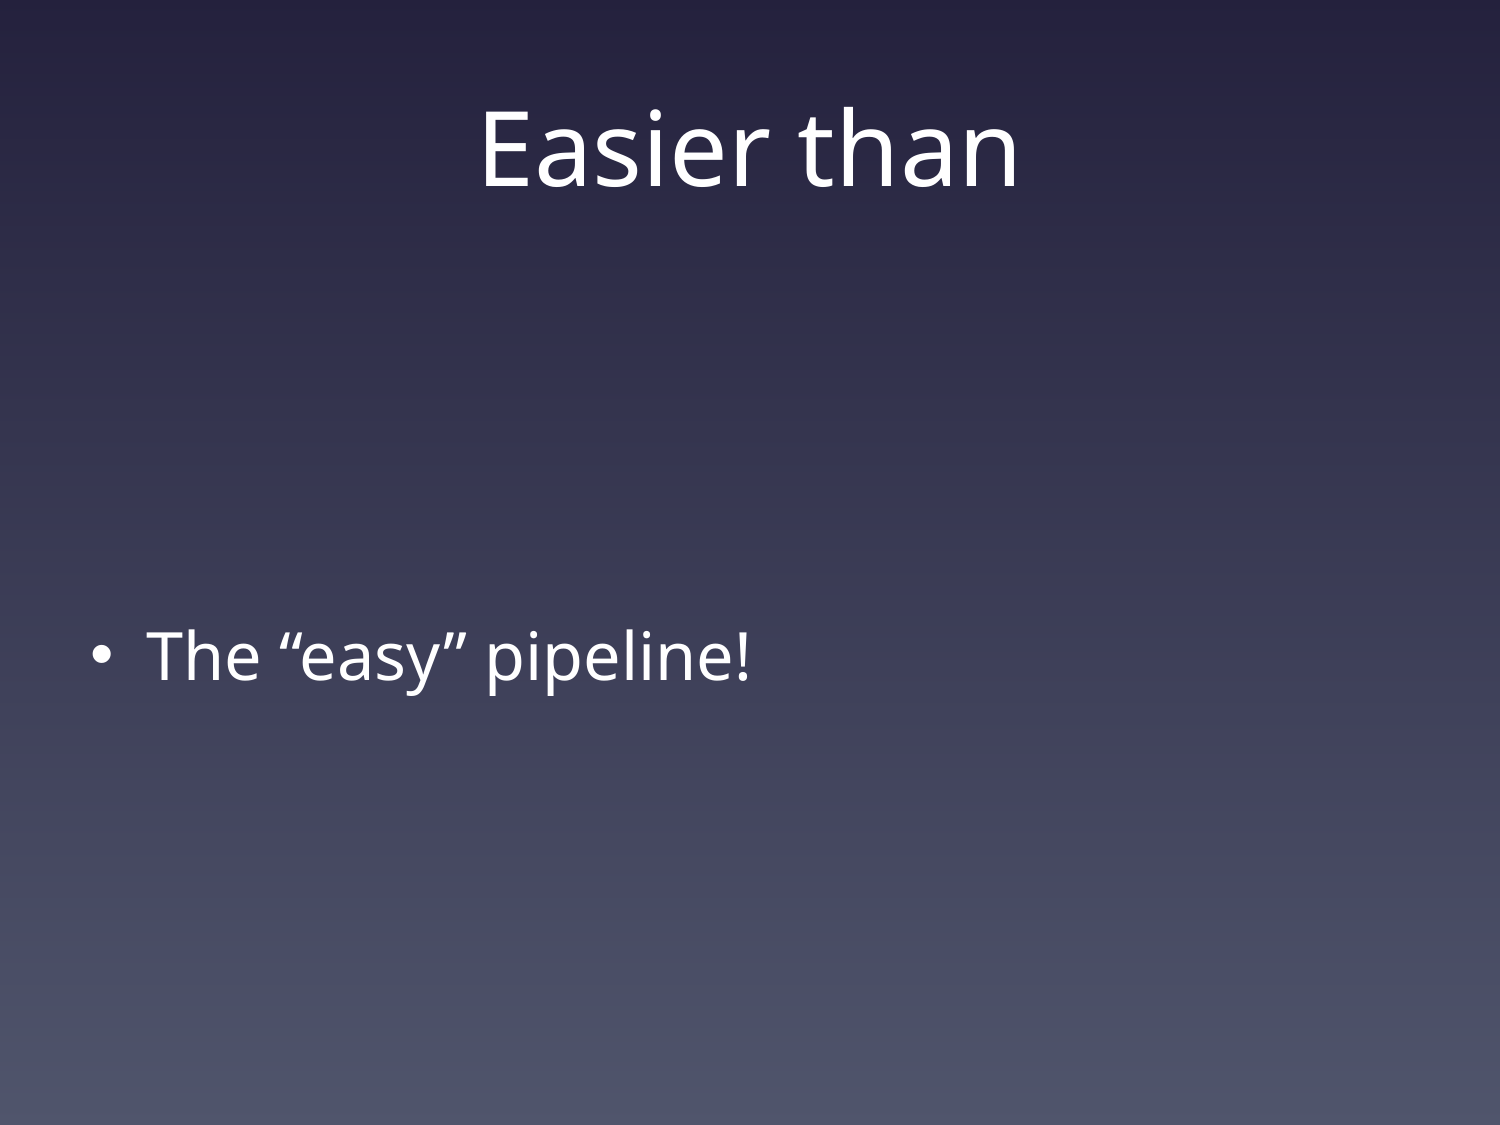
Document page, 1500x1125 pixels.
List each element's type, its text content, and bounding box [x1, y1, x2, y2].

list The “easy” pipeline! [75, 262, 1425, 1005]
title Easier than [75, 75, 1425, 262]
